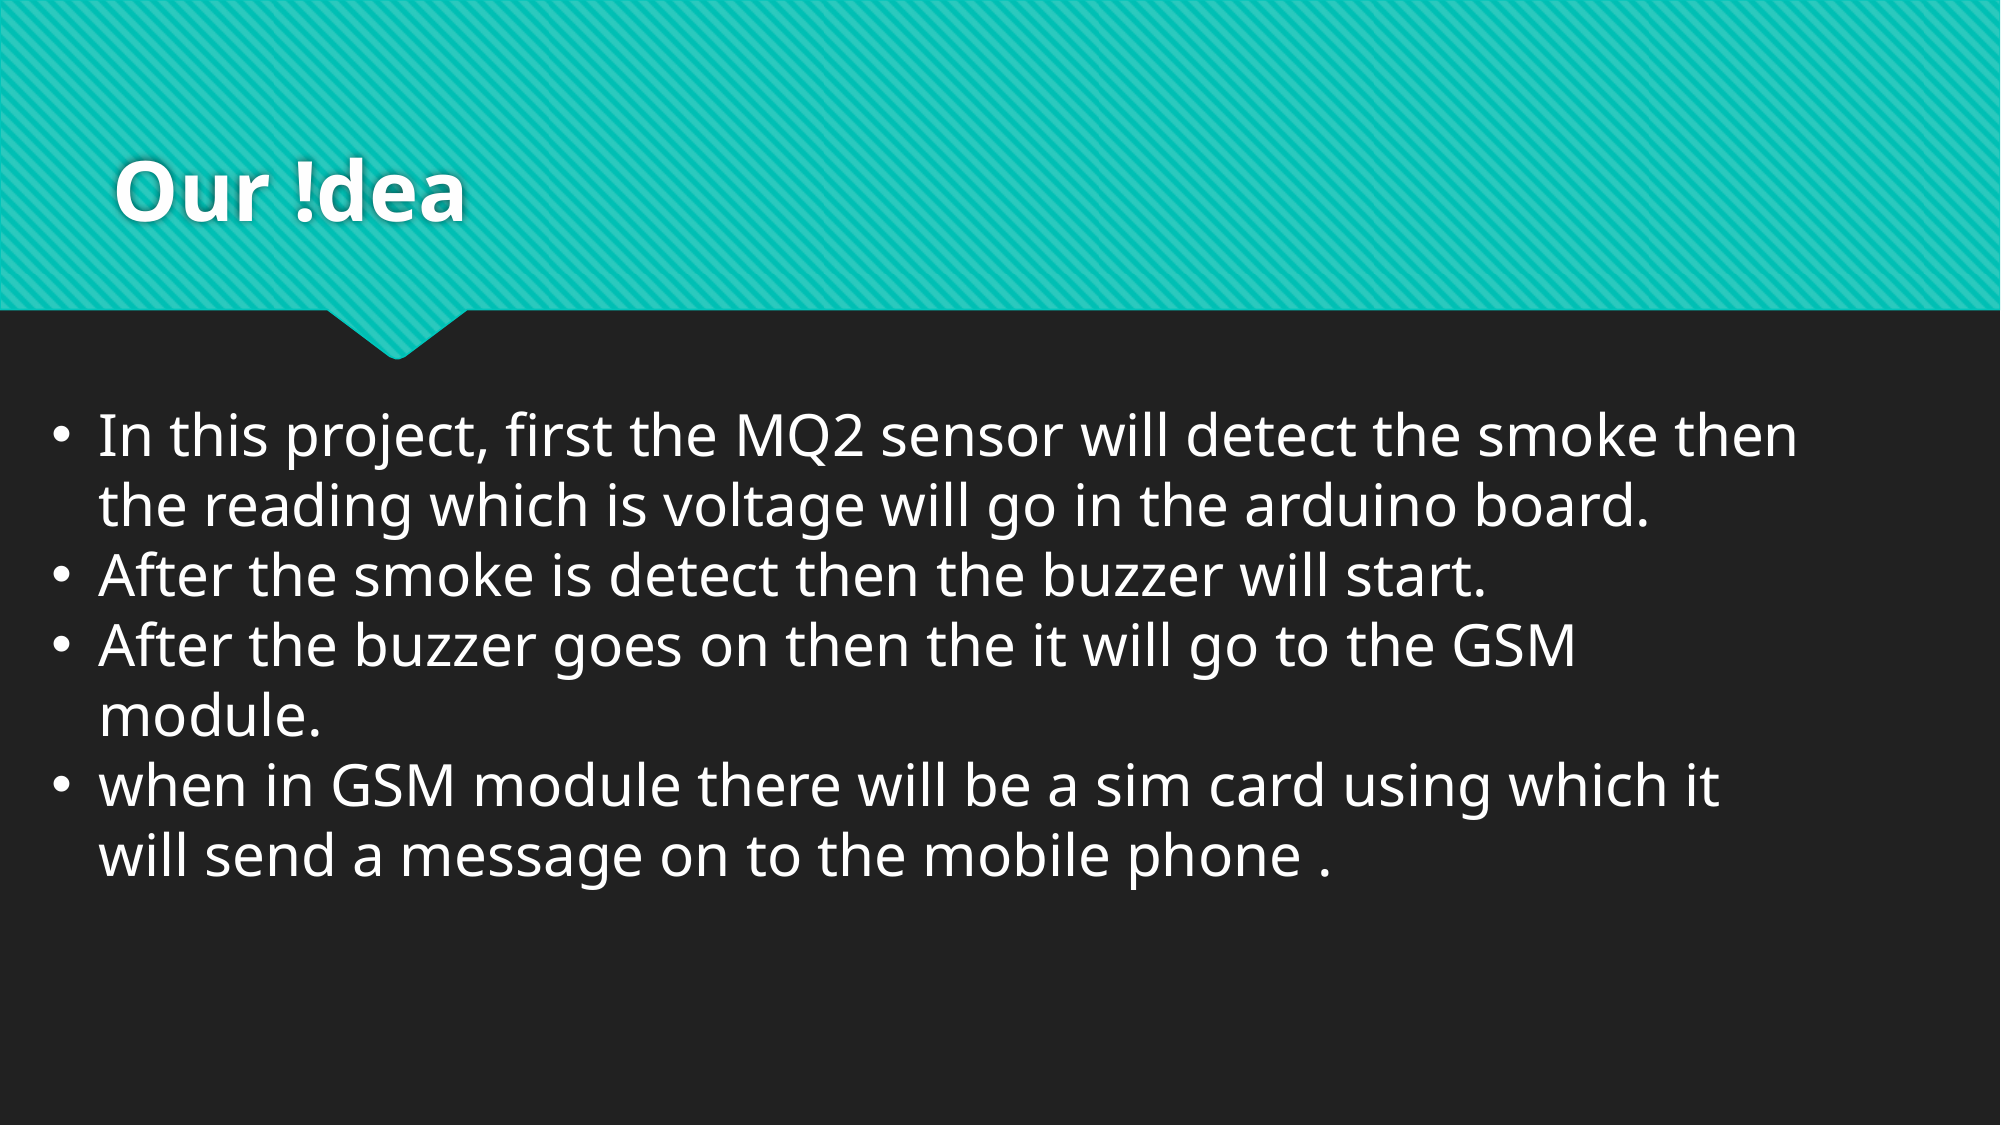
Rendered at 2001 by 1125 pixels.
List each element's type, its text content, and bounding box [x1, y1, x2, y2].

text_box In this project, first the MQ2 sensor will detect the smoke then the reading which is voltage will go in the arduino board. After the smoke is detect then the buzzer will start. After the buzzer goes on then the it will go to the GSM module. when in GSM module there will be a sim card using which it will send a message on to the mobile phone . [36, 391, 1834, 896]
title Our !dea [97, 83, 1833, 246]
